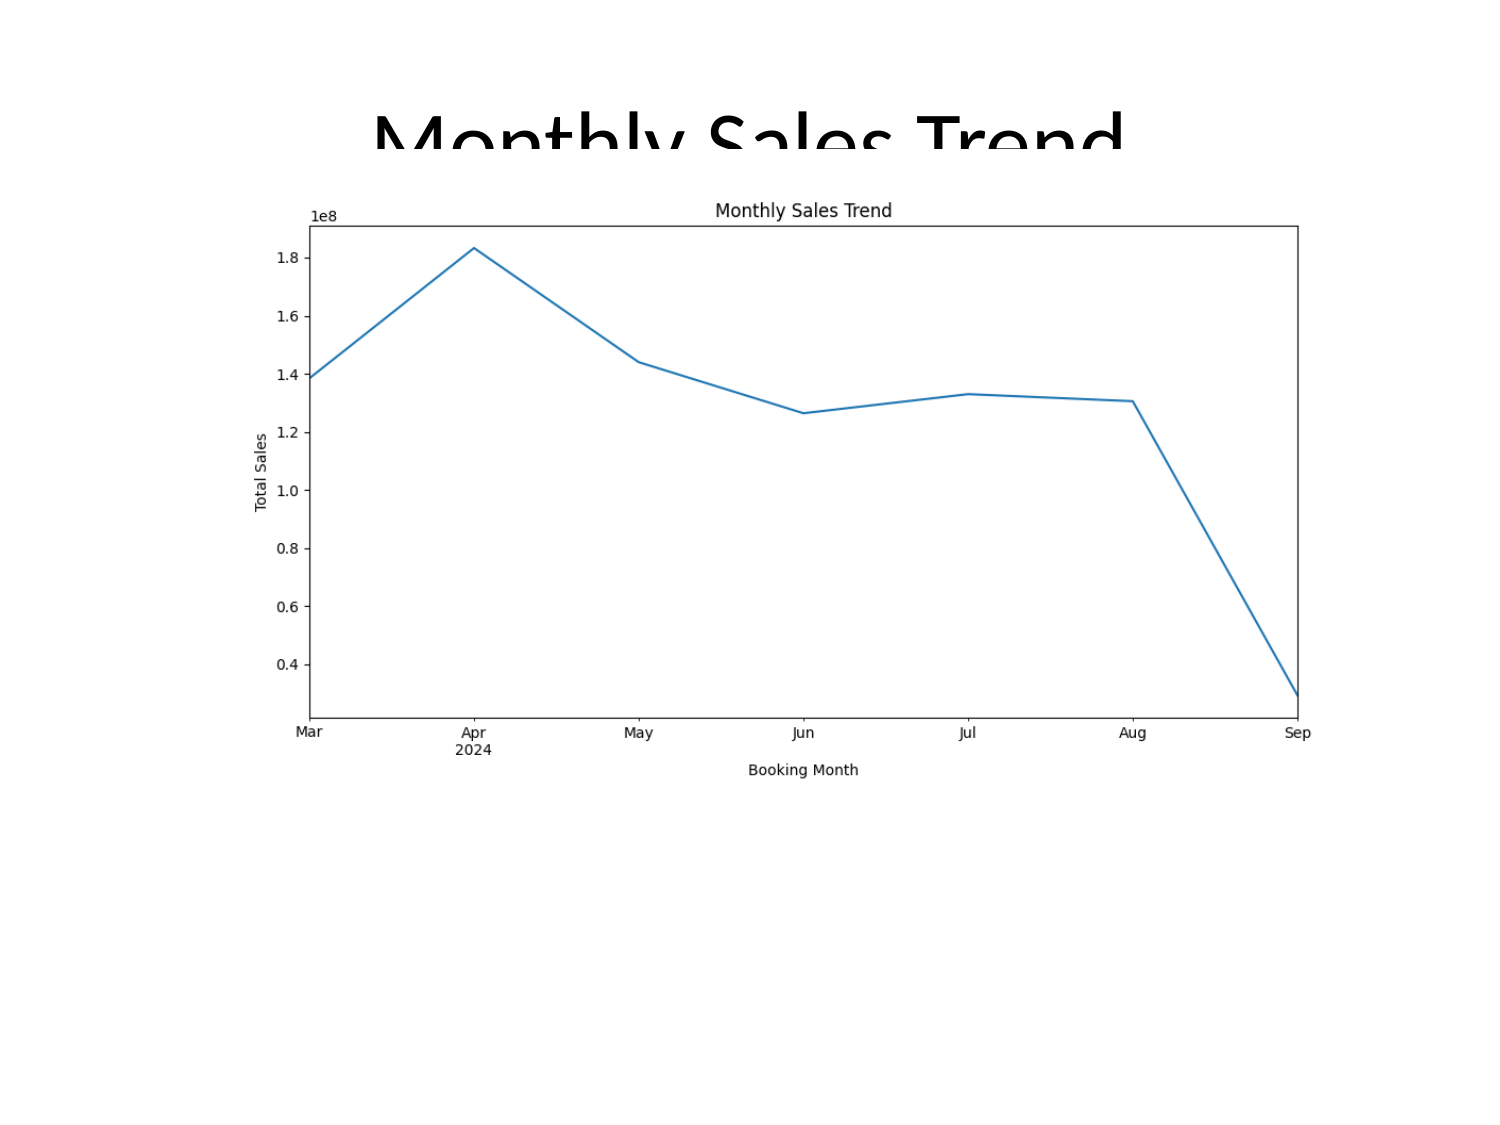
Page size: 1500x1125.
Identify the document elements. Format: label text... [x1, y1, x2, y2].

title Monthly Sales Trend [75, 45, 1425, 233]
picture [149, 149, 1426, 788]
